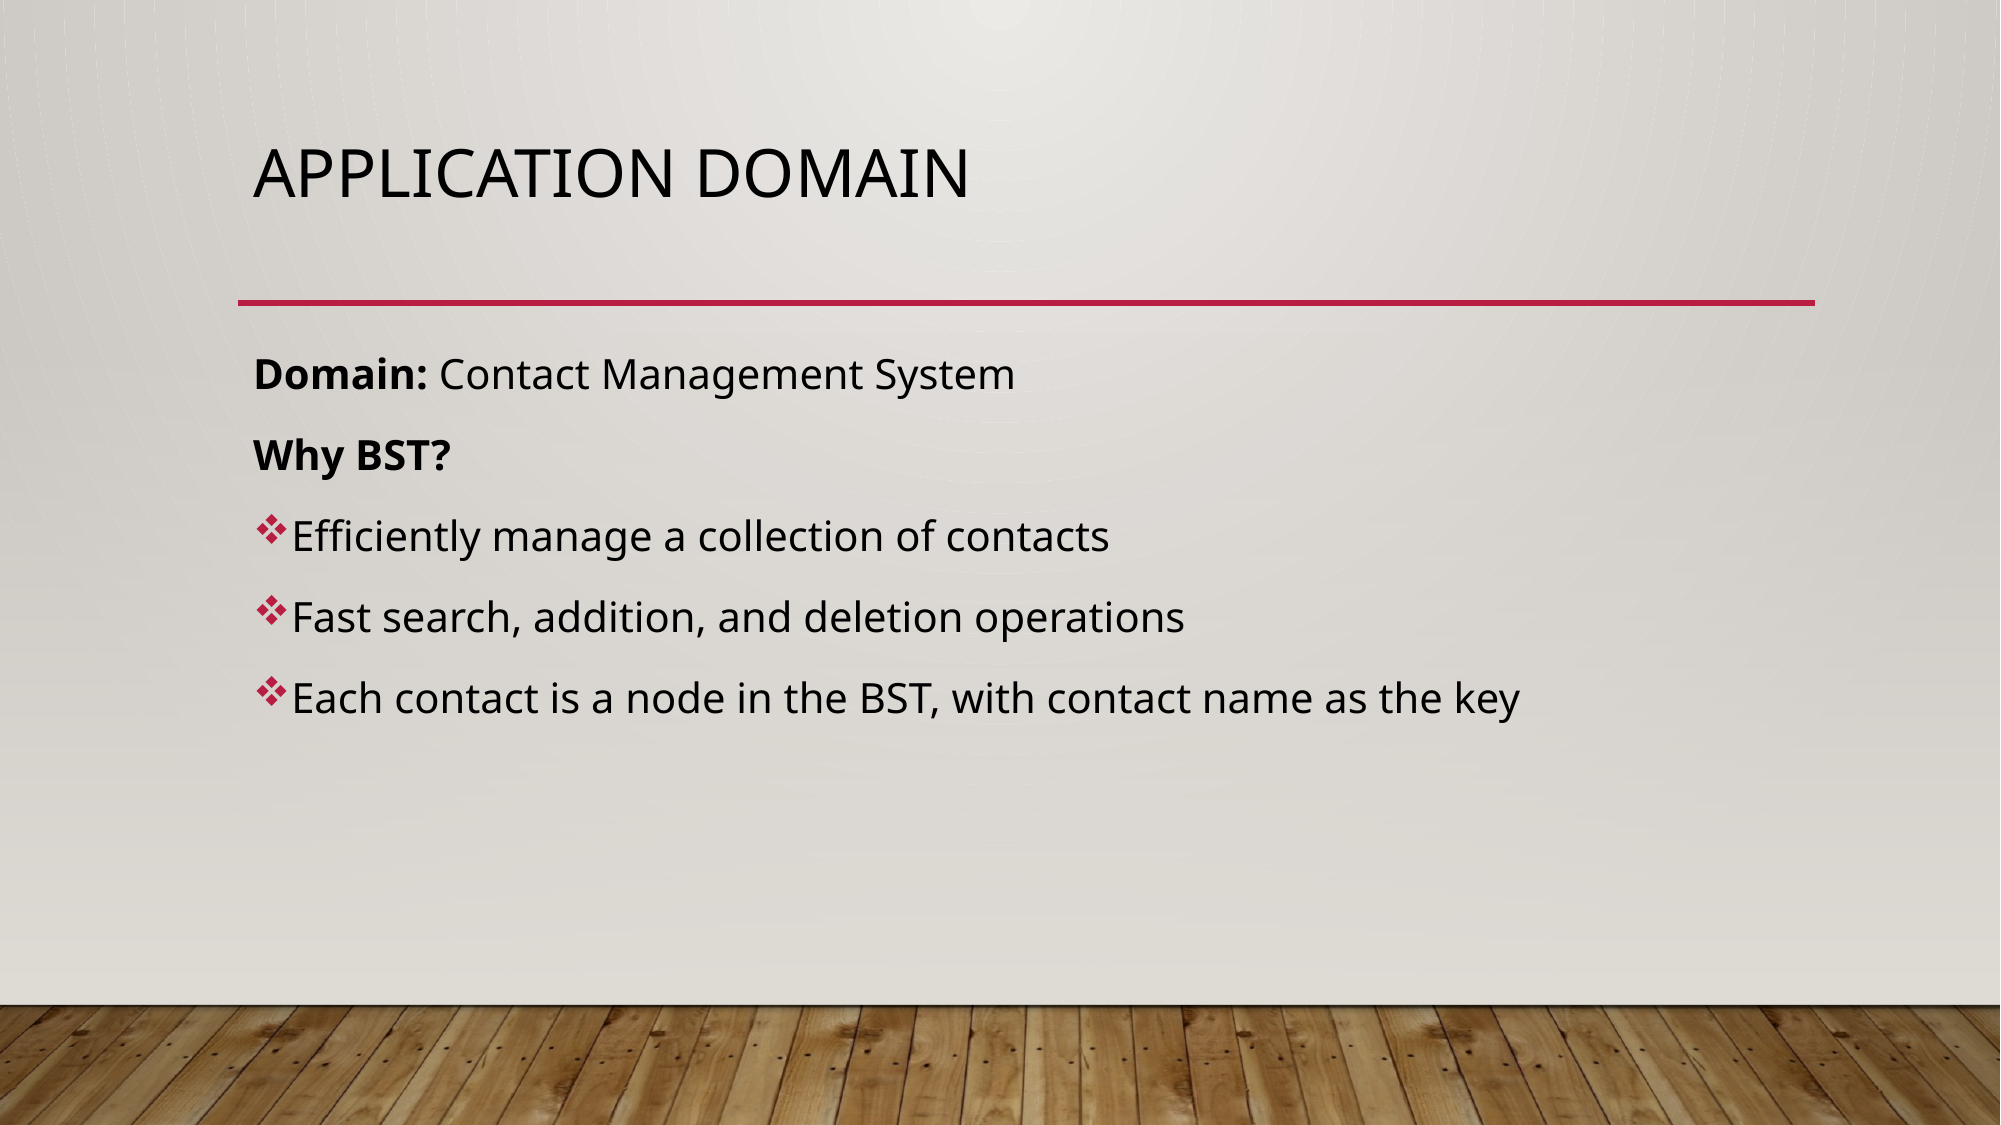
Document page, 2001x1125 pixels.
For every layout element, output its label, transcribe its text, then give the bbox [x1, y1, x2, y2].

picture [0, 1005, 2000, 1125]
title Application Domain [238, 131, 1814, 305]
list Domain: Contact Management System Why BST? Efficiently manage a collection of contacts Fast search, addition, and deletion operations Each contact is a node in the BST, with contact name as the key [238, 330, 1814, 897]
